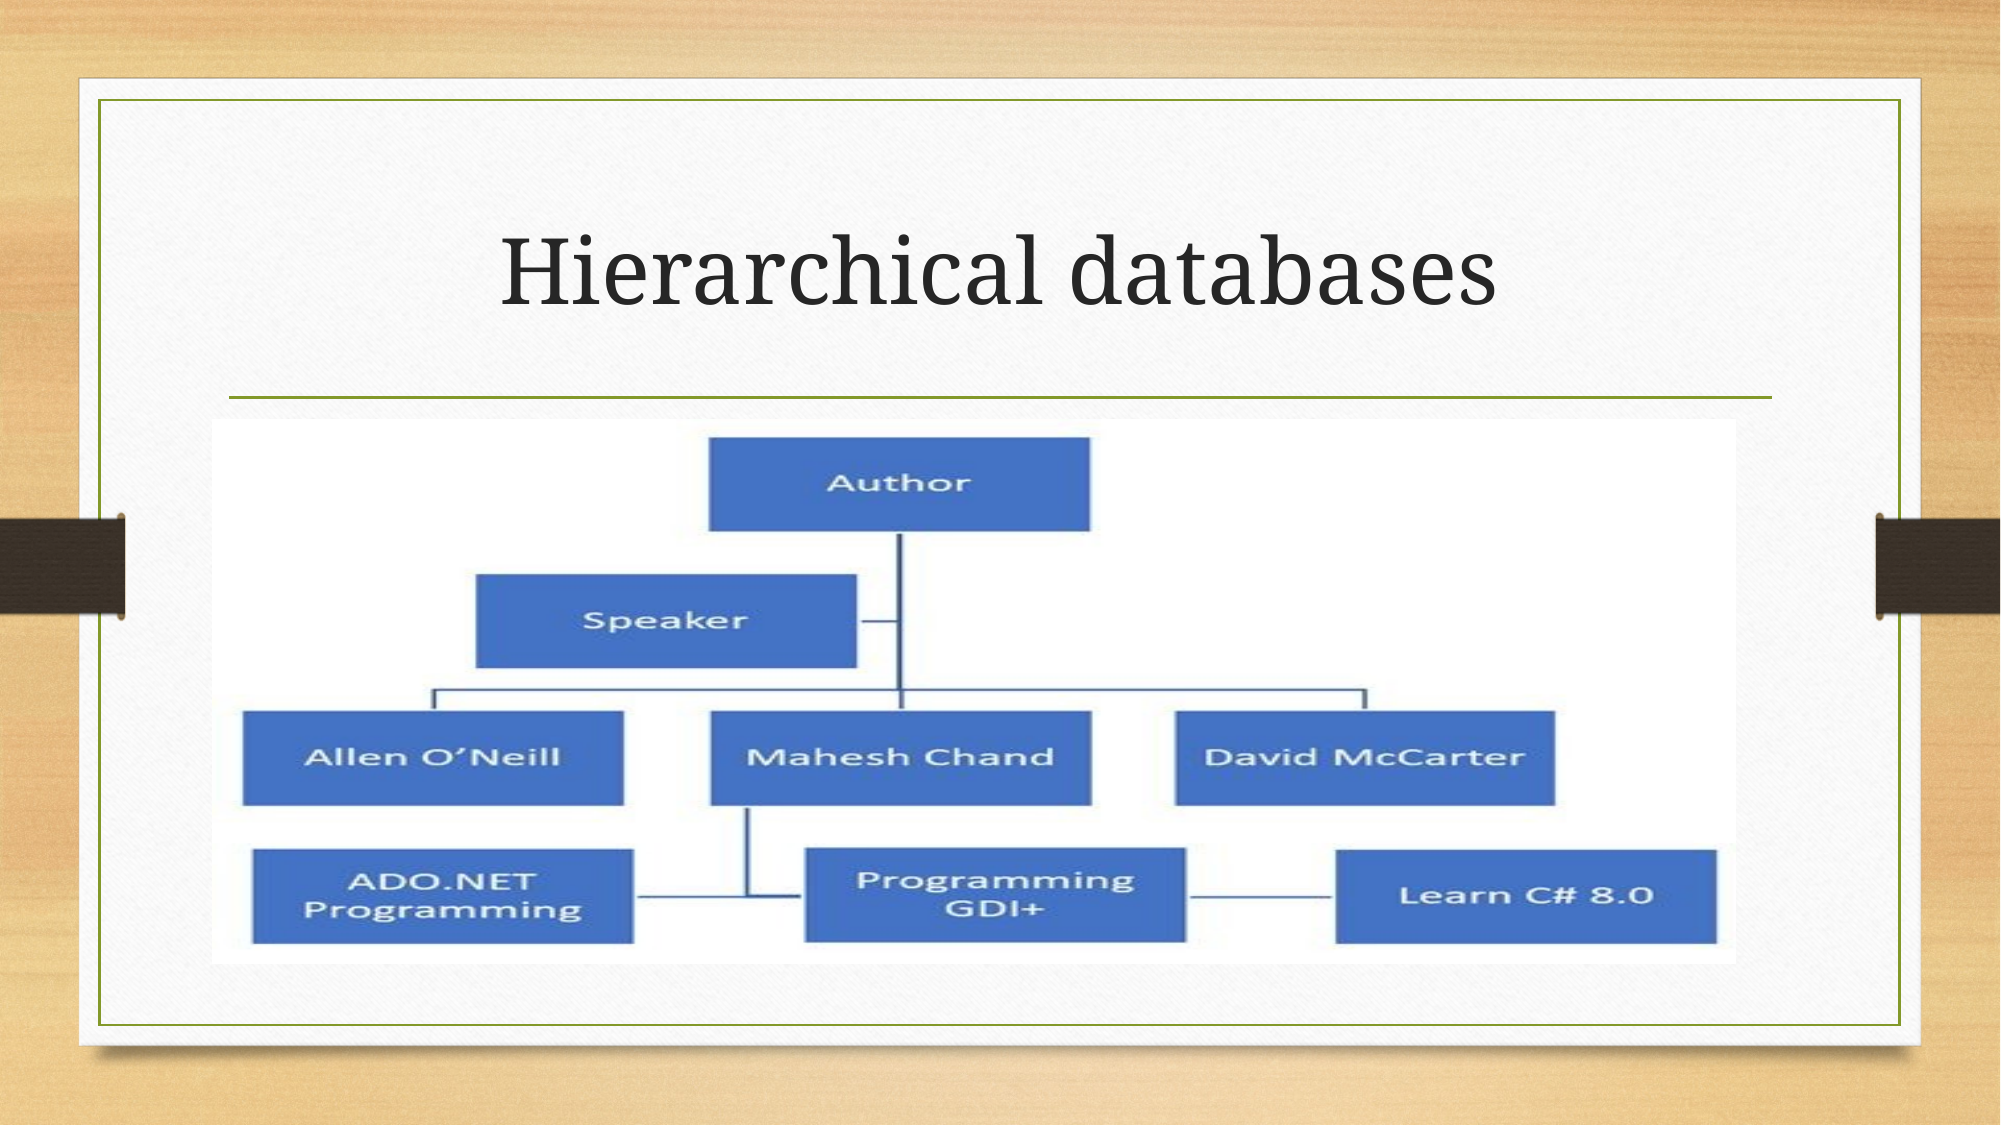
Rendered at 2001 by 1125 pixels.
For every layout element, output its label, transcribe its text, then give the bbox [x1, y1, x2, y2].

title Hierarchical databases [212, 161, 1788, 375]
picture [0, 0, 2001, 1125]
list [212, 419, 1736, 964]
